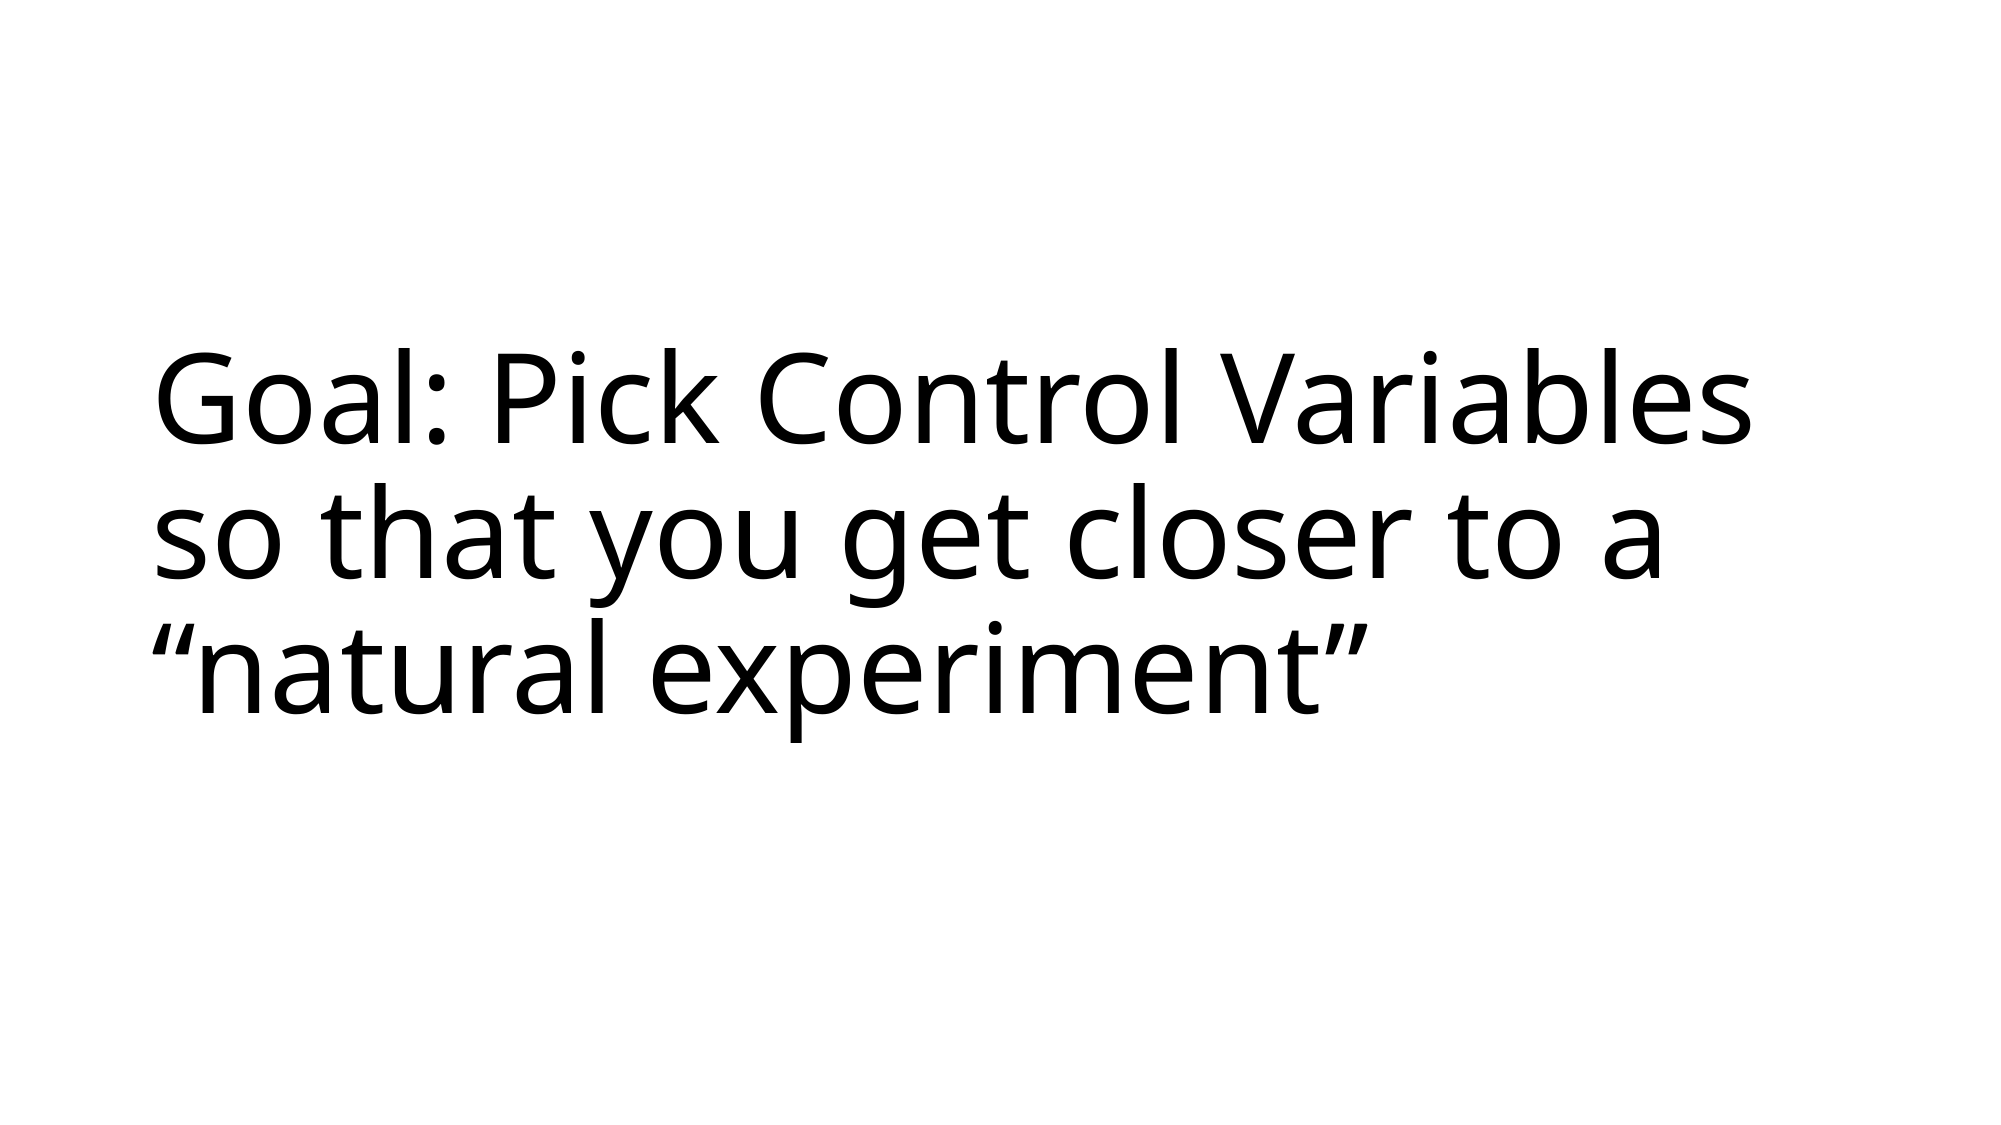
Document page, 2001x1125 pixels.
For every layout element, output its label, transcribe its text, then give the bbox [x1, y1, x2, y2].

title Goal: Pick Control Variables so that you get closer to a “natural experiment” [136, 280, 1862, 749]
